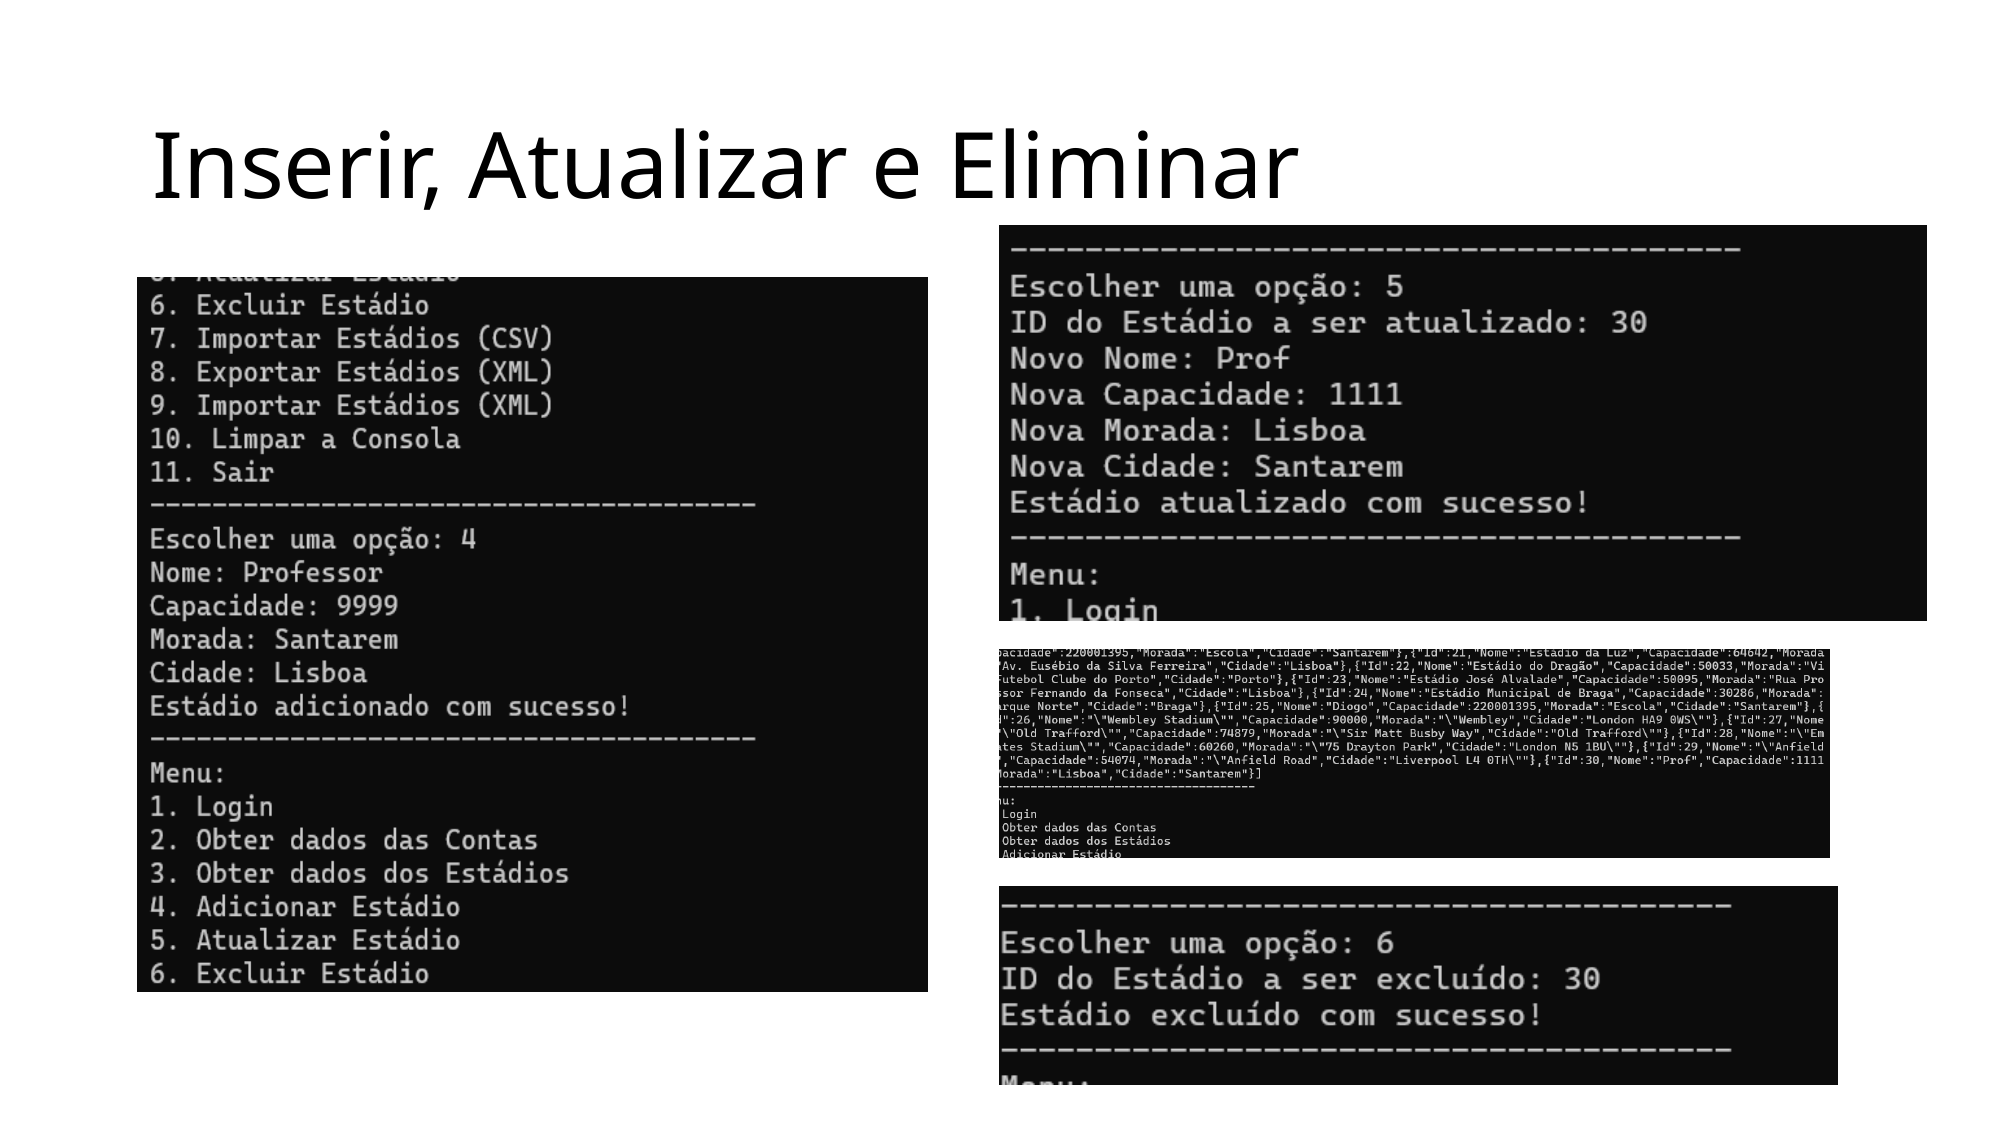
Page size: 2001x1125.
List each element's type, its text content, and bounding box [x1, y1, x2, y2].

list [137, 277, 928, 992]
title Inserir, Atualizar e Eliminar [137, 59, 1863, 278]
picture [999, 649, 1830, 858]
picture [999, 886, 1838, 1085]
picture [999, 225, 1927, 621]
